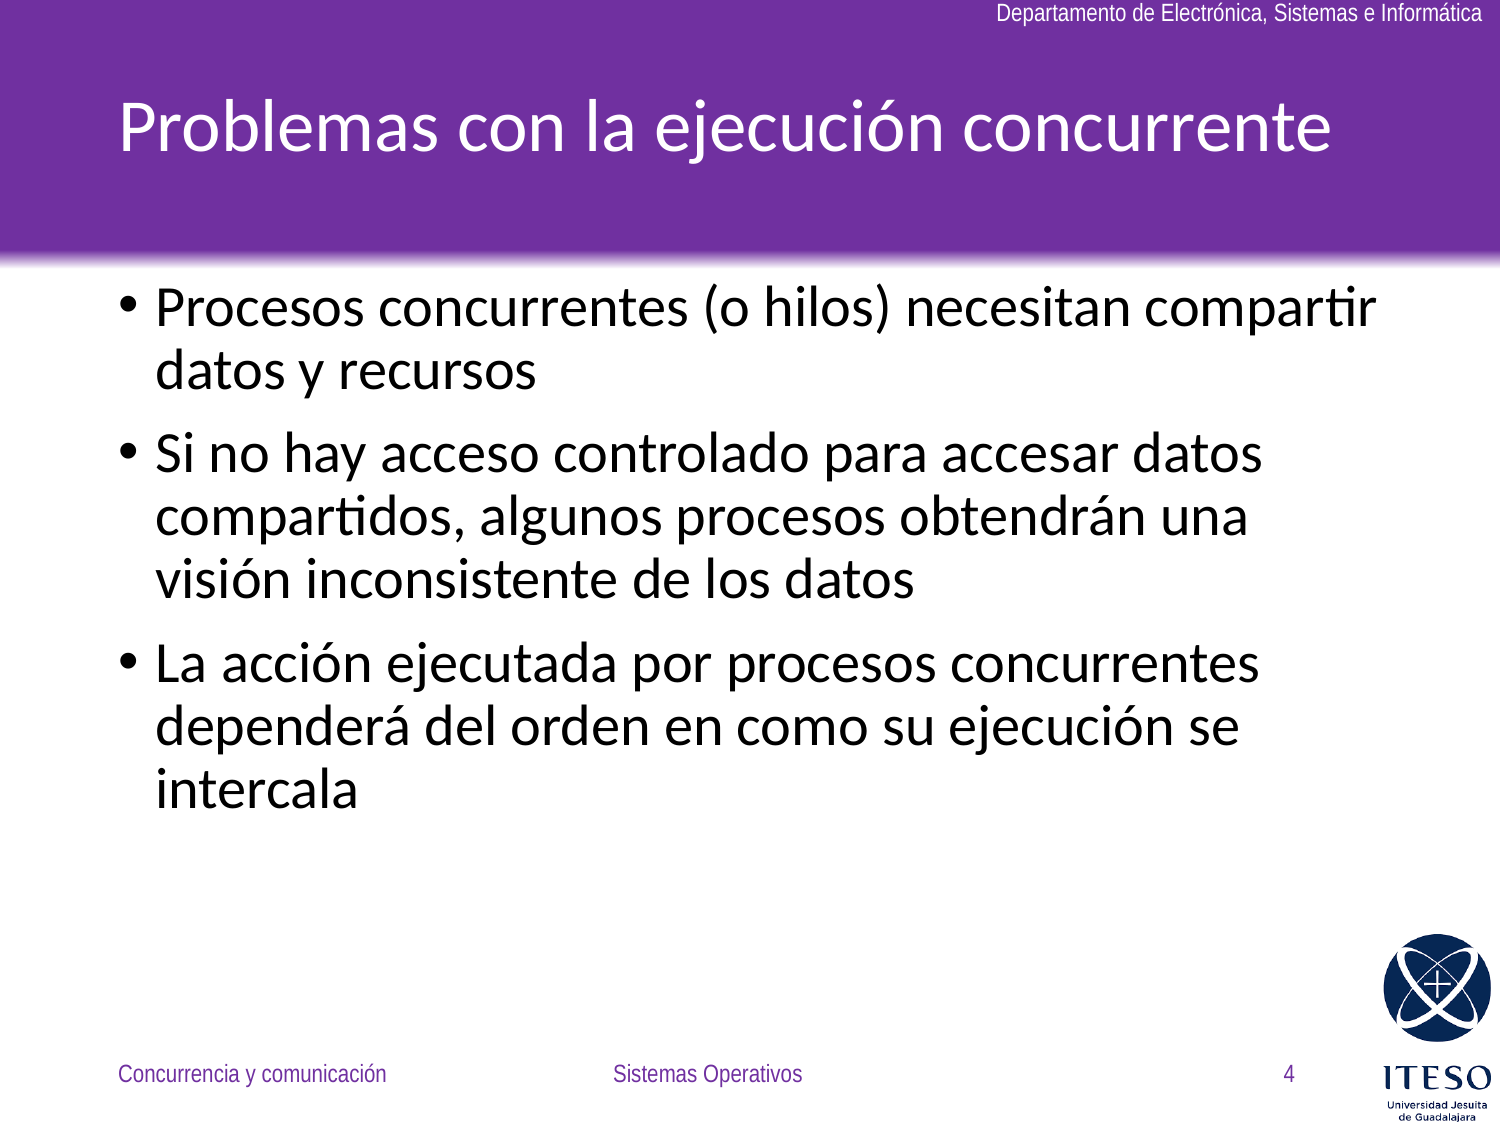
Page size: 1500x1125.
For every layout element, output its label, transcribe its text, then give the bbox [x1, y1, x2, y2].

list Procesos concurrentes (o hilos) necesitan compartir datos y recursos Si no hay acceso controlado para accesar datos compartidos, algunos procesos obtendrán una visión inconsistente de los datos La acción ejecutada por procesos concurrentes dependerá del orden en como su ejecución se intercala [103, 268, 1397, 1014]
footer Sistemas Operativos [454, 1042, 962, 1103]
slide_number Concurrencia y comunicación [103, 1042, 441, 1103]
title Problemas con la ejecución concurrente [103, 23, 1397, 232]
slide_number 4 [972, 1042, 1310, 1103]
picture [1383, 934, 1491, 1122]
